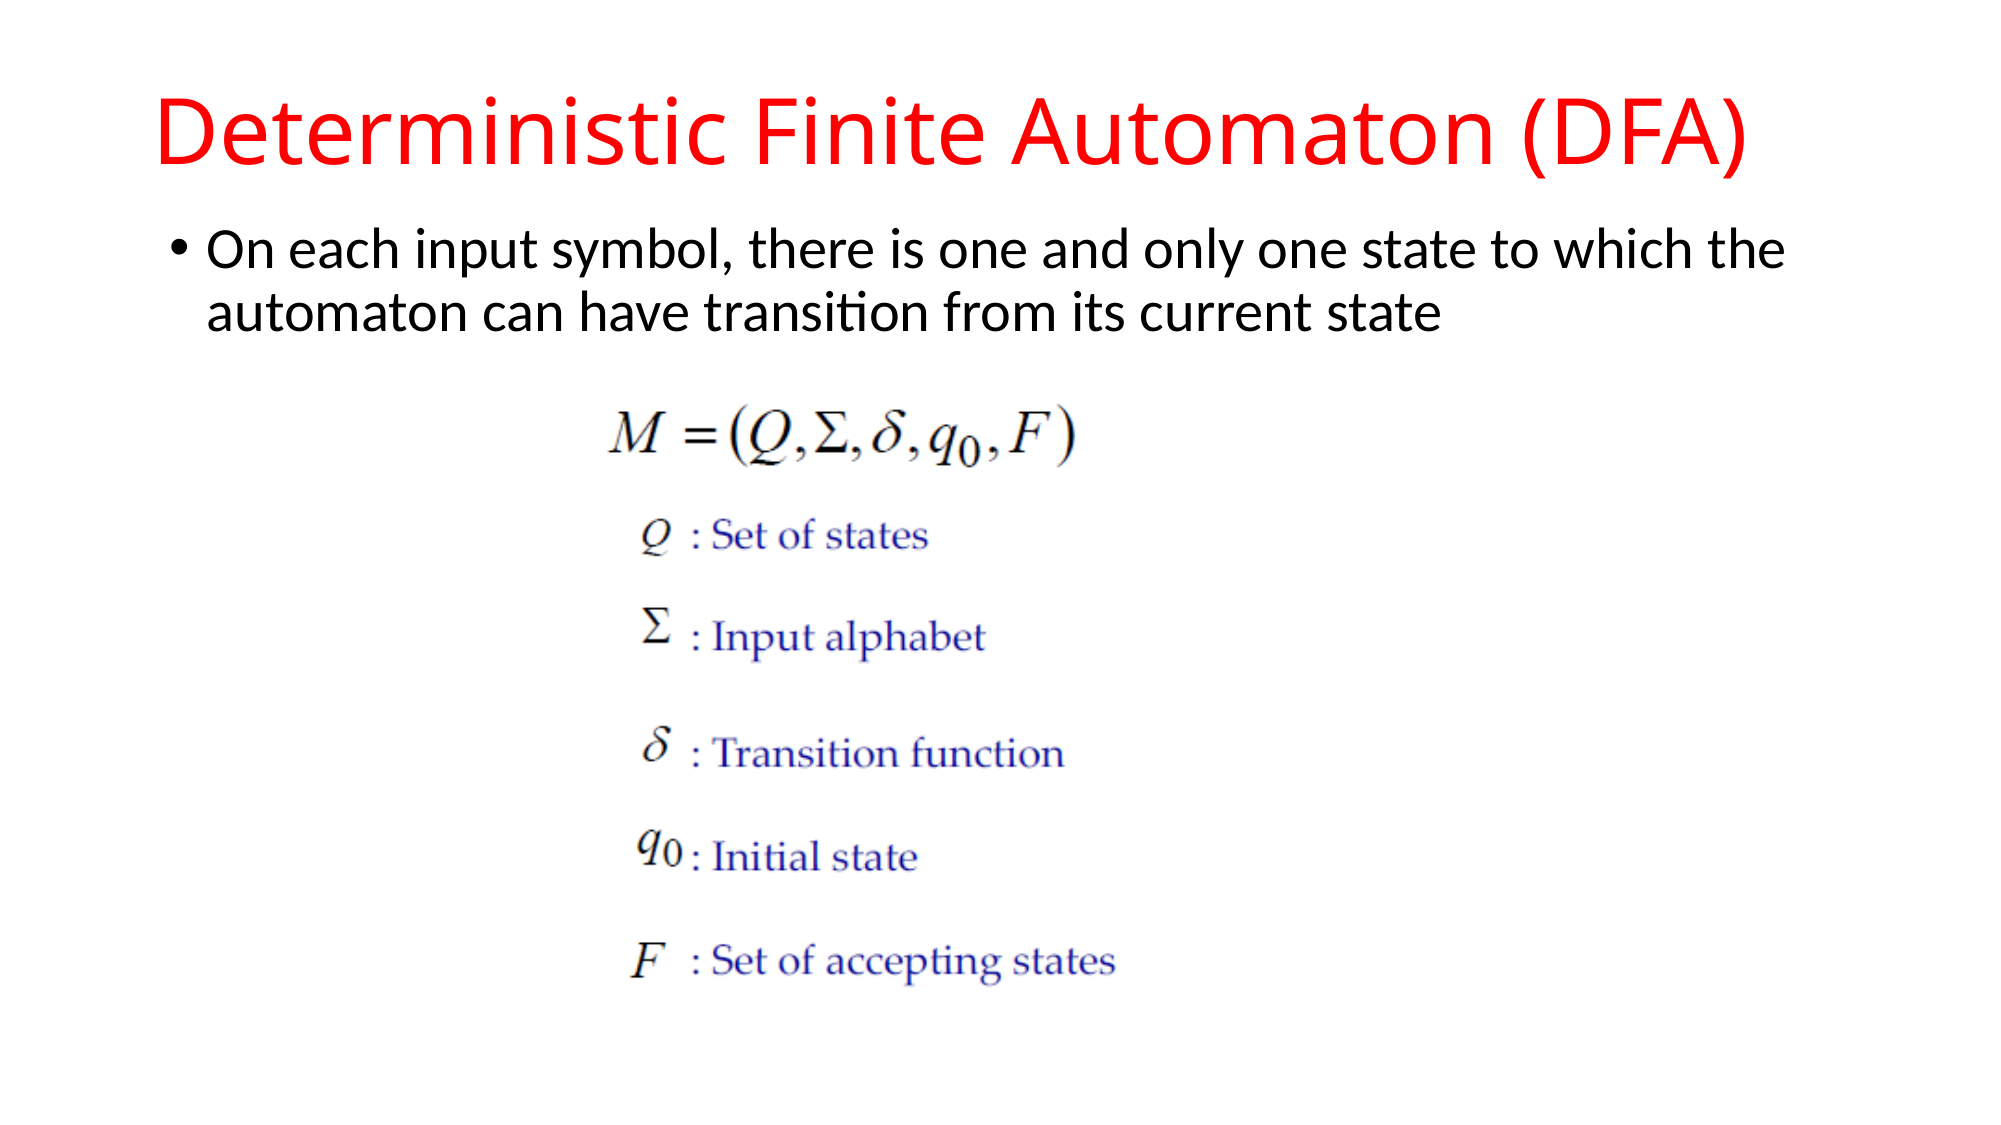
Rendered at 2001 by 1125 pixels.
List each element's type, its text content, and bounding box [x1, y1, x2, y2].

list On each input symbol, there is one and only one state to which the automaton can have transition from its current state [154, 210, 1880, 991]
title Deterministic Finite Automaton (DFA) [137, 59, 1863, 211]
picture [560, 388, 1153, 991]
